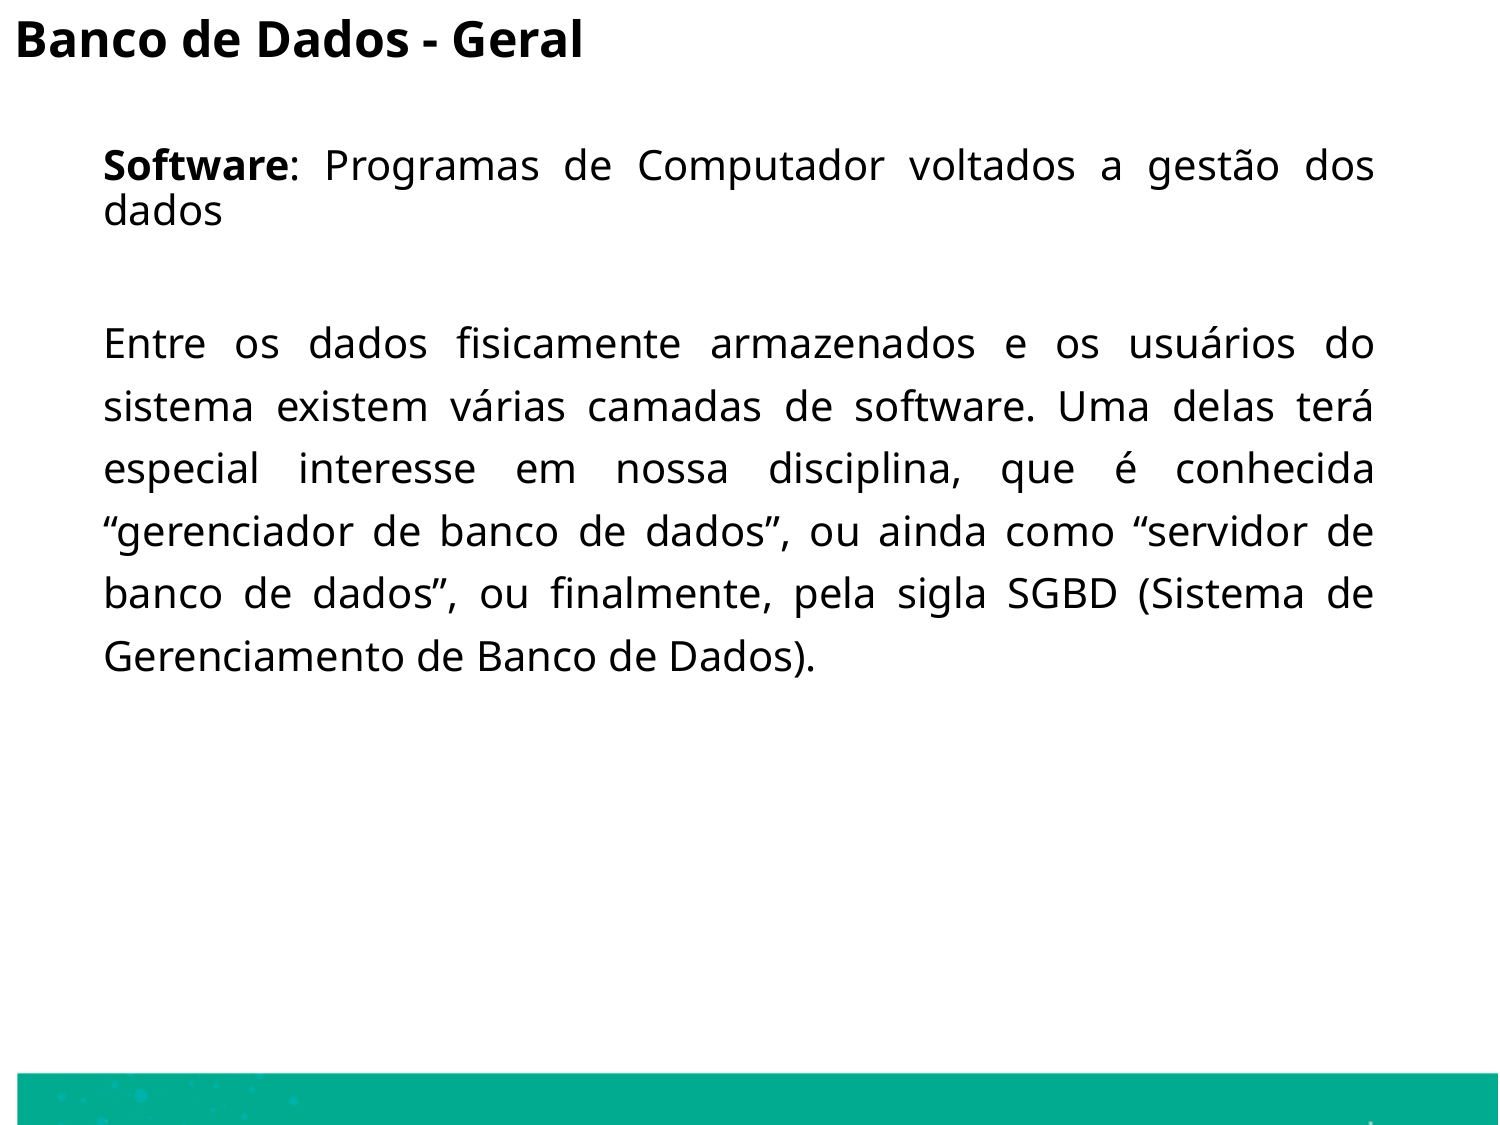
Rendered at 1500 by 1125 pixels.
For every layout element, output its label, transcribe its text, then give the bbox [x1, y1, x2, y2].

text_box Banco de Dados - Geral [0, 0, 774, 75]
list Software: Programas de Computador voltados a gestão dos dados Entre os dados fisicamente armazenados e os usuários do sistema existem várias camadas de software. Uma delas terá especial interesse em nossa disciplina, que é conhecida “gerenciador de banco de dados”, ou ainda como “servidor de banco de dados”, ou finalmente, pela sigla SGBD (Sistema de Gerenciamento de Banco de Dados). [41, 137, 1392, 998]
picture [2, 0, 1498, 1125]
